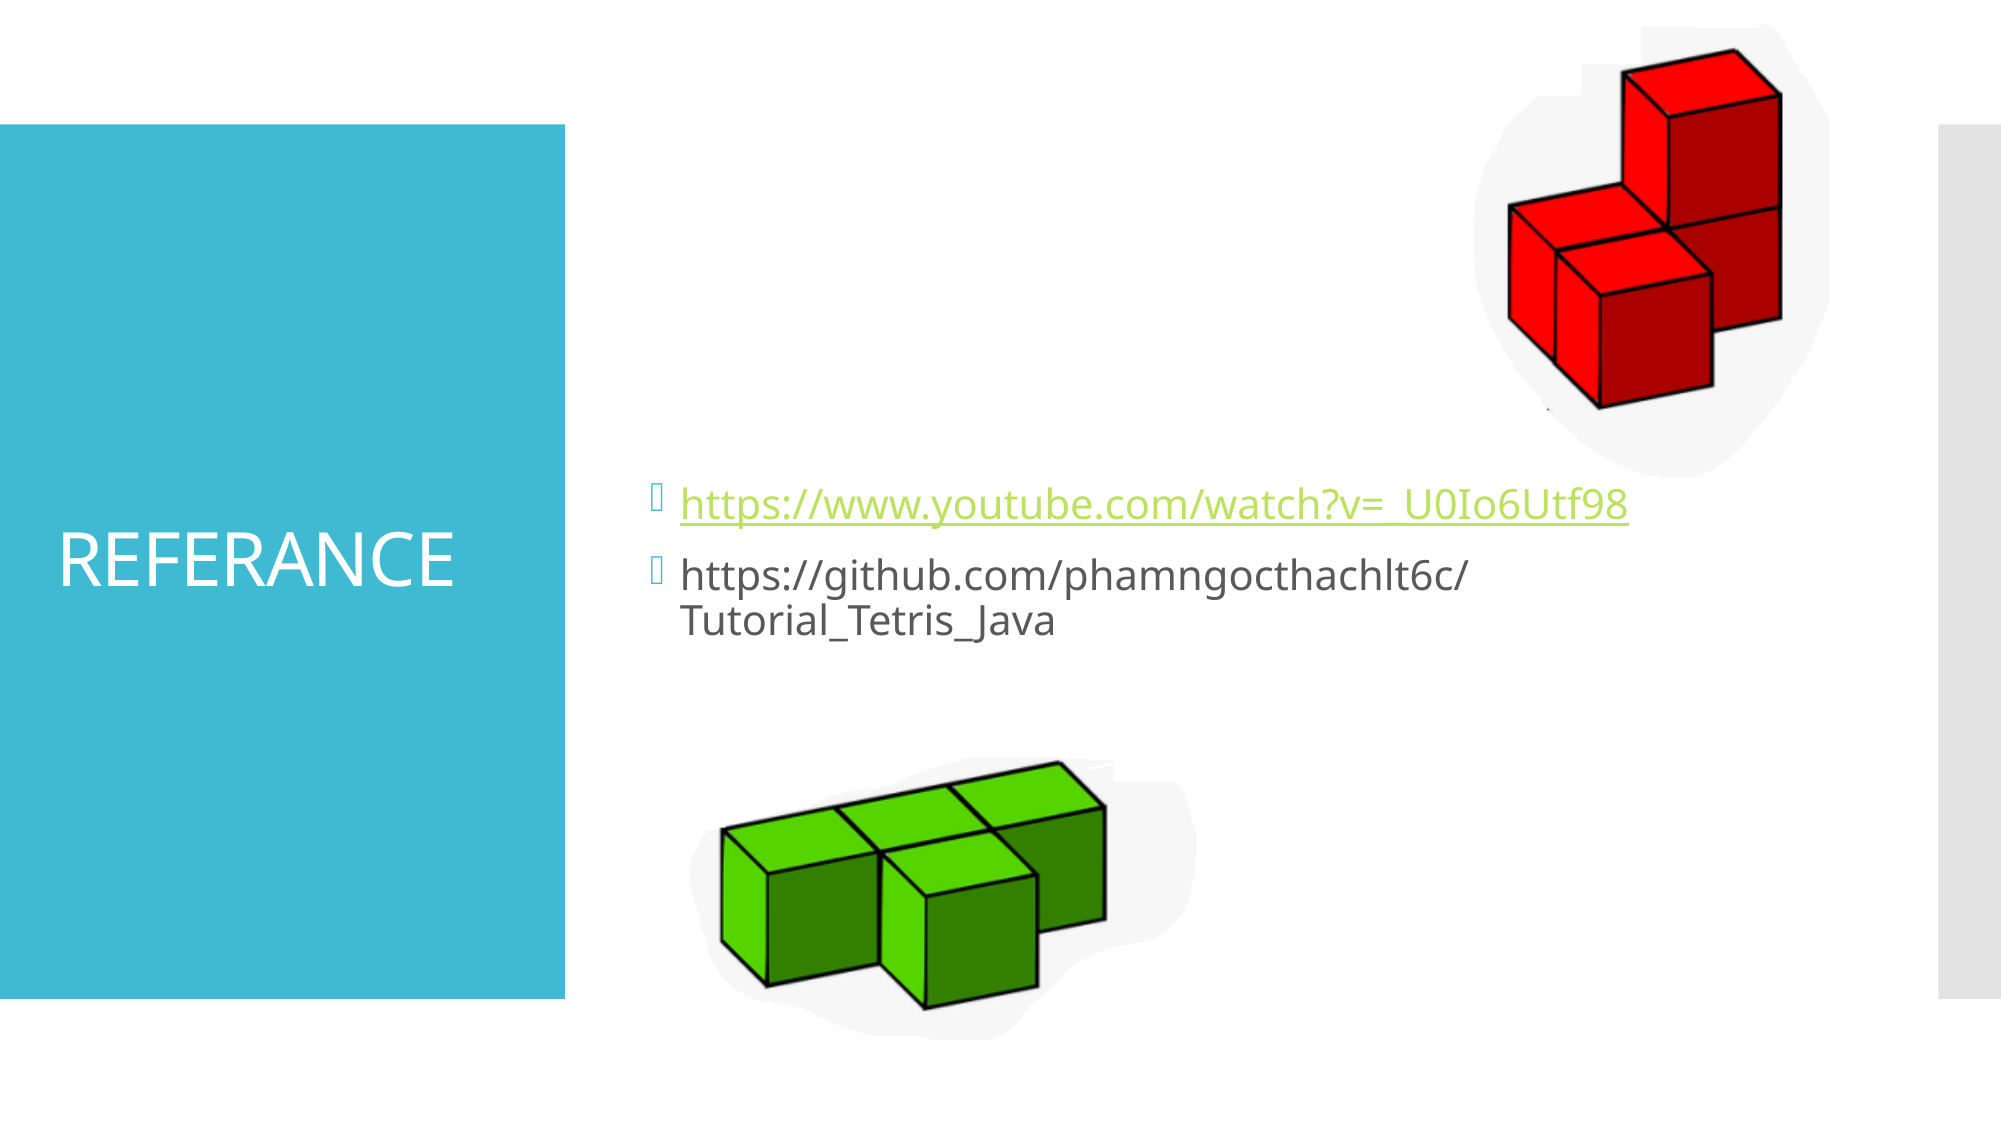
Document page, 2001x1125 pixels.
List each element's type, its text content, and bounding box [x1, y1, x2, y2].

picture [1472, 22, 1847, 481]
list https://www.youtube.com/watch?v=_U0Io6Utf98 https://github.com/phamngocthachlt6c/Tutorial_Tetris_Java [634, 141, 1835, 982]
title REFERANCE [41, 184, 525, 940]
picture [688, 755, 1200, 1044]
